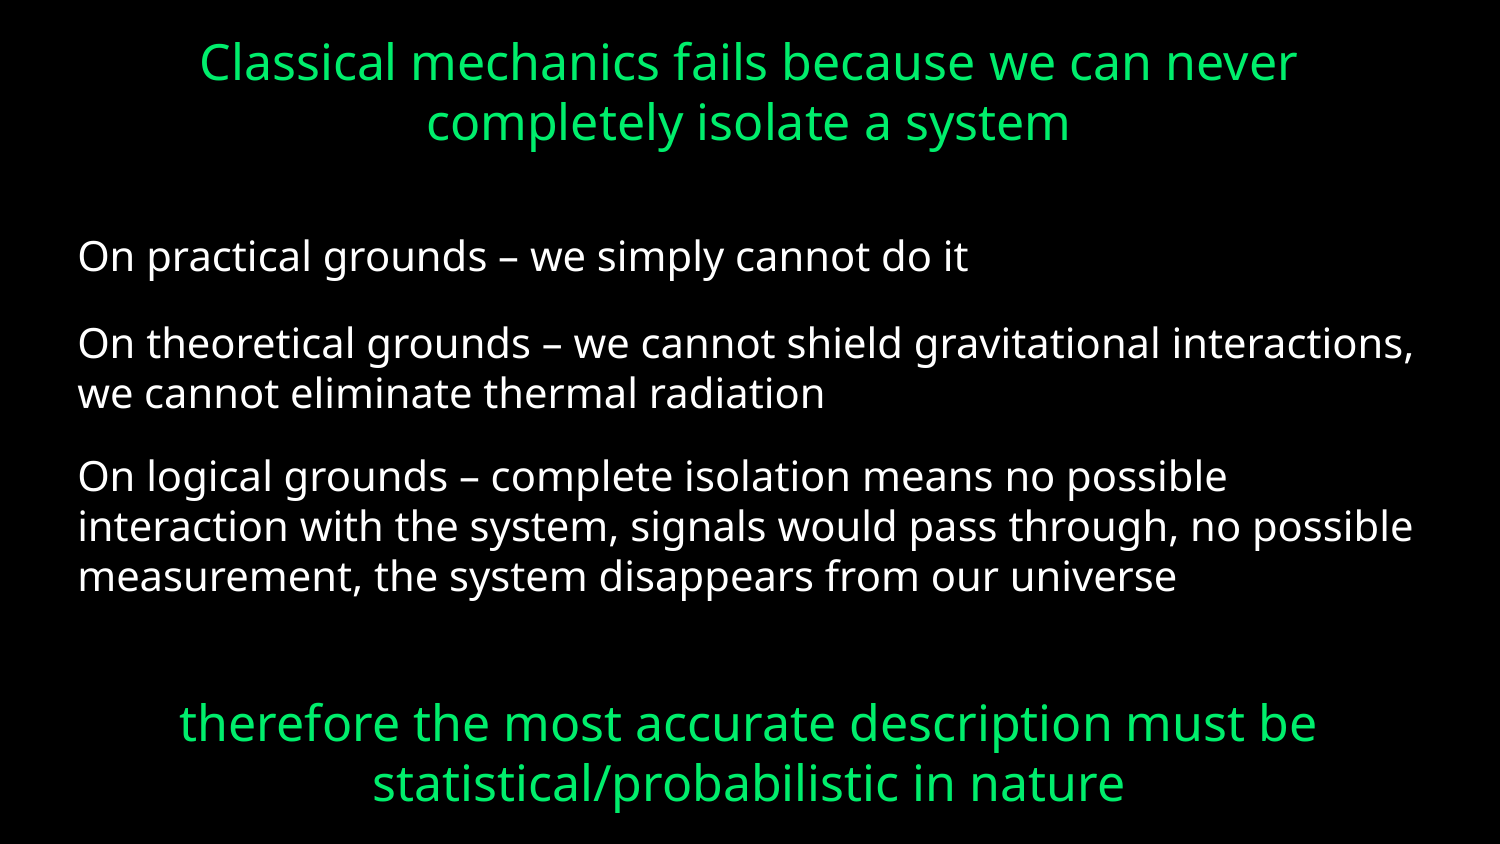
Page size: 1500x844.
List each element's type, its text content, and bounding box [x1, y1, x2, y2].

text_box Classical mechanics fails because we can never completely isolate a system [92, 22, 1406, 158]
text_box On logical grounds – complete isolation means no possible interaction with the system, signals would pass through, no possible measurement, the system disappears from our universe [62, 442, 1450, 608]
text_box On theoretical grounds – we cannot shield gravitational interactions, we cannot eliminate thermal radiation [62, 309, 1450, 425]
text_box therefore the most accurate description must be statistical/probabilistic in nature [92, 684, 1406, 820]
text_box On practical grounds – we simply cannot do it [62, 221, 1450, 287]
